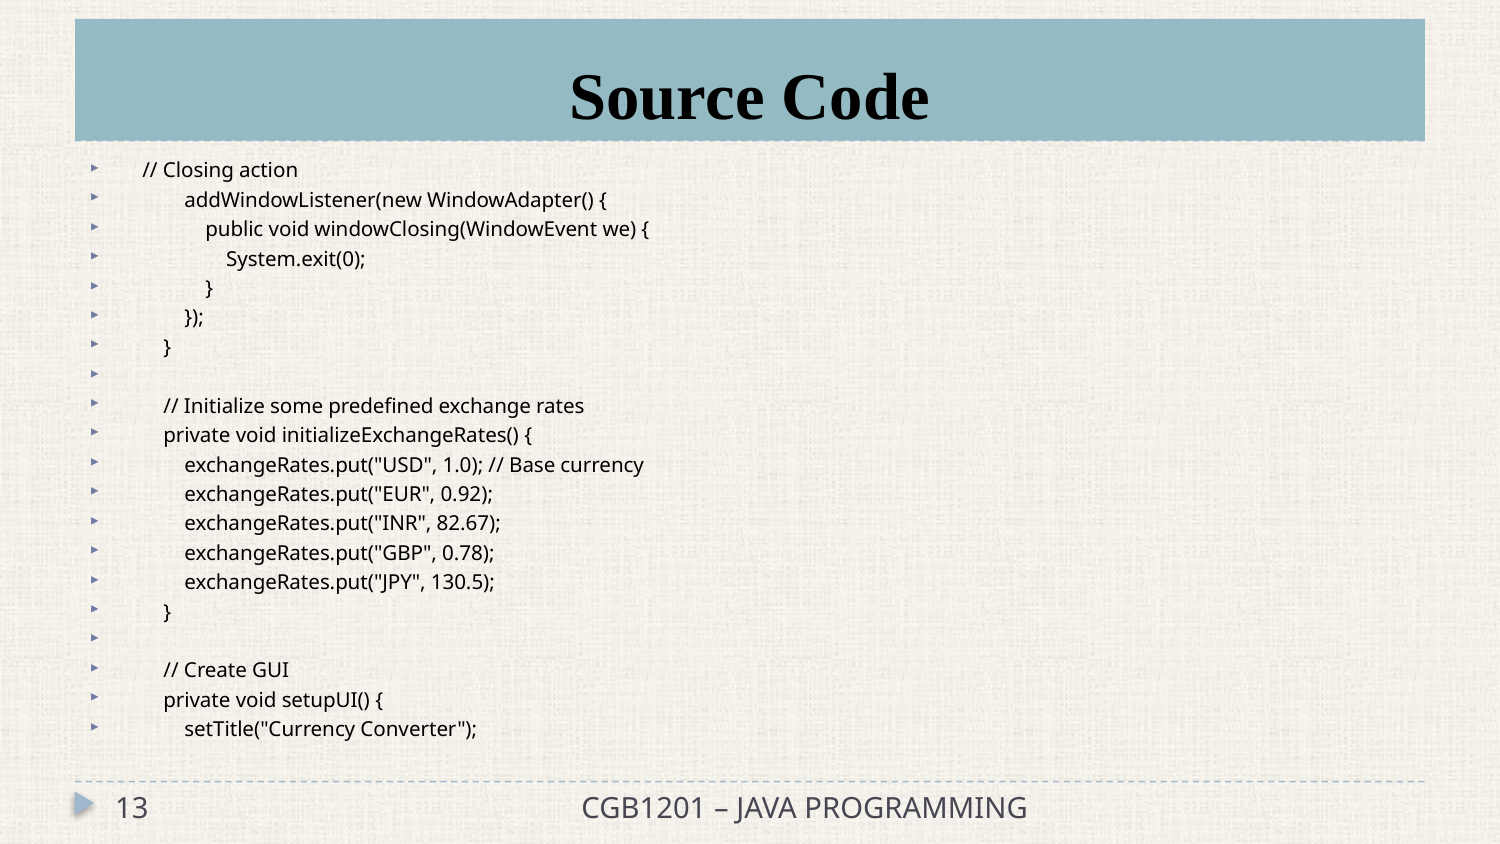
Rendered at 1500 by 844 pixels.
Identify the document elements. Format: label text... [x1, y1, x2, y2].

footer CGB1201 – JAVA PROGRAMMING [475, 782, 1051, 827]
title Source Code [75, 18, 1425, 141]
list // Closing action addWindowListener(new WindowAdapter() { public void windowClosing(WindowEvent we) { System.exit(0); } }); } // Initialize some predefined exchange rates private void initializeExchangeRates() { exchangeRates.put("USD", 1.0); // Base currency exchangeRates.put("EUR", 0.92); exchangeRates.put("INR", 82.67); exchangeRates.put("GBP", 0.78); exchangeRates.put("JPY", 130.5); } // Create GUI private void setupUI() { setTitle("Currency Converter"); [75, 150, 1425, 758]
slide_number 13 [100, 782, 426, 827]
